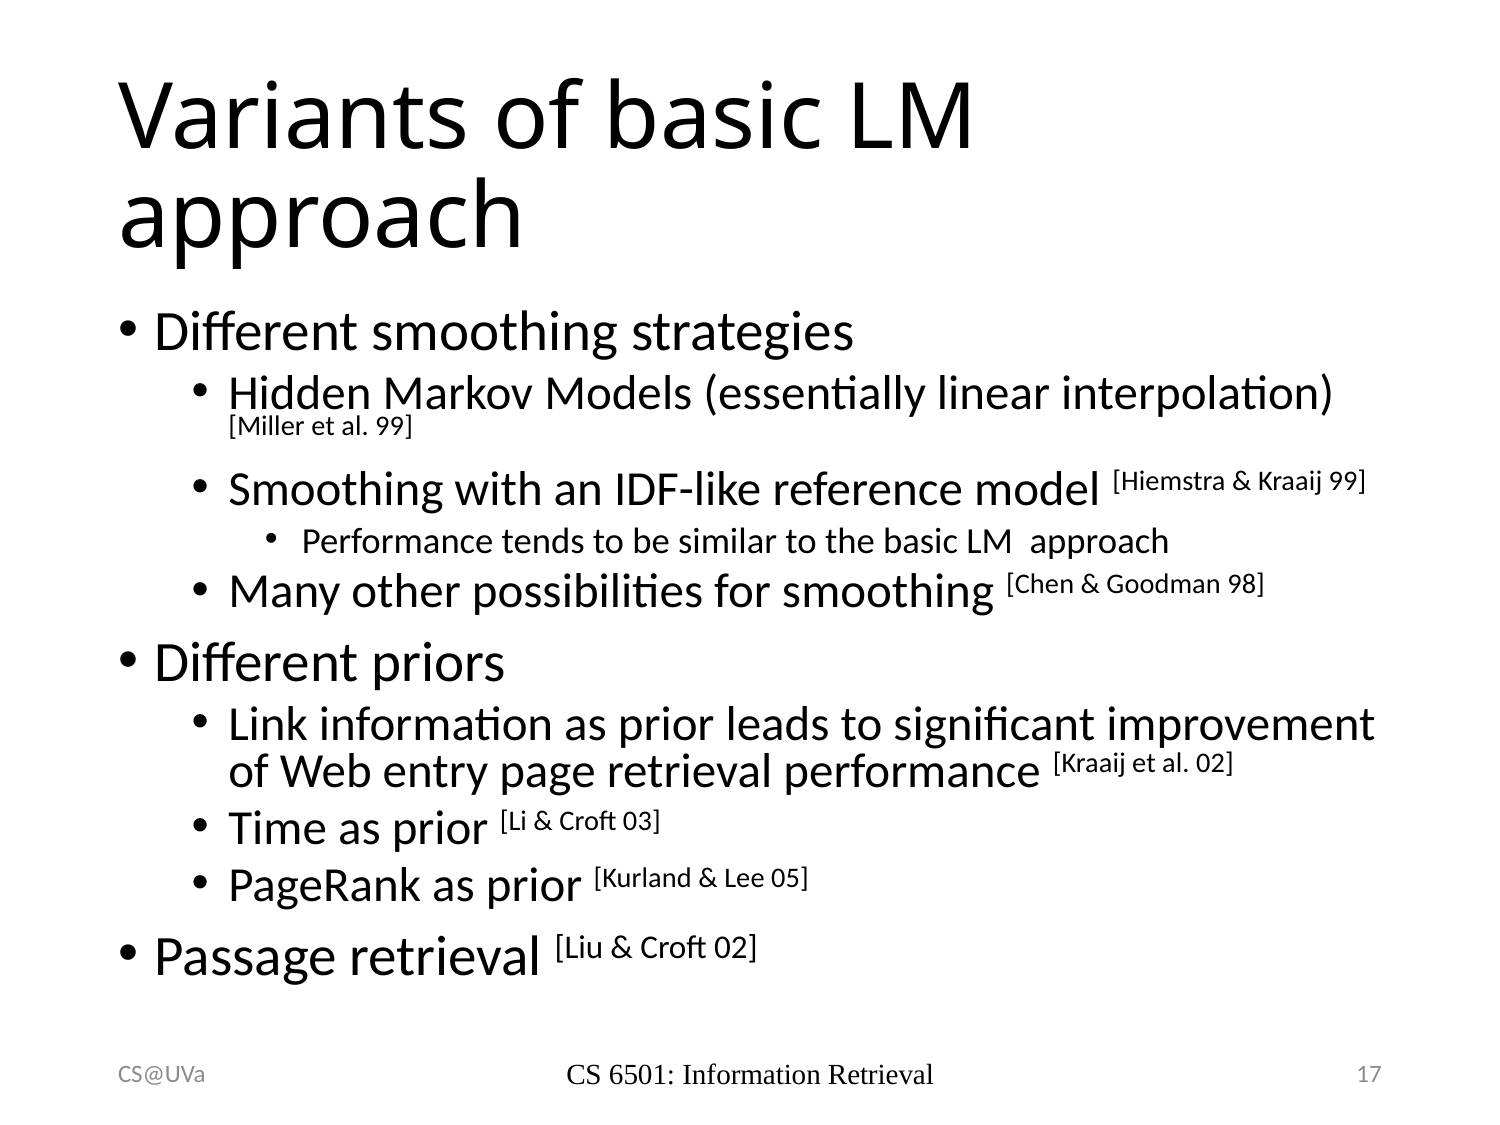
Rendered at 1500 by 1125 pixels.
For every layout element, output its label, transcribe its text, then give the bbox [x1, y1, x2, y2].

slide_number CS@UVa [103, 1042, 441, 1103]
list Different smoothing strategies Hidden Markov Models (essentially linear interpolation) [Miller et al. 99] Smoothing with an IDF-like reference model [Hiemstra & Kraaij 99] Performance tends to be similar to the basic LM approach Many other possibilities for smoothing [Chen & Goodman 98] Different priors Link information as prior leads to significant improvement of Web entry page retrieval performance [Kraaij et al. 02] Time as prior [Li & Croft 03] PageRank as prior [Kurland & Lee 05] Passage retrieval [Liu & Croft 02] [103, 299, 1397, 1014]
slide_number 17 [1059, 1042, 1397, 1103]
footer CS 6501: Information Retrieval [496, 1042, 1004, 1103]
title Variants of basic LM approach [103, 59, 1397, 278]
